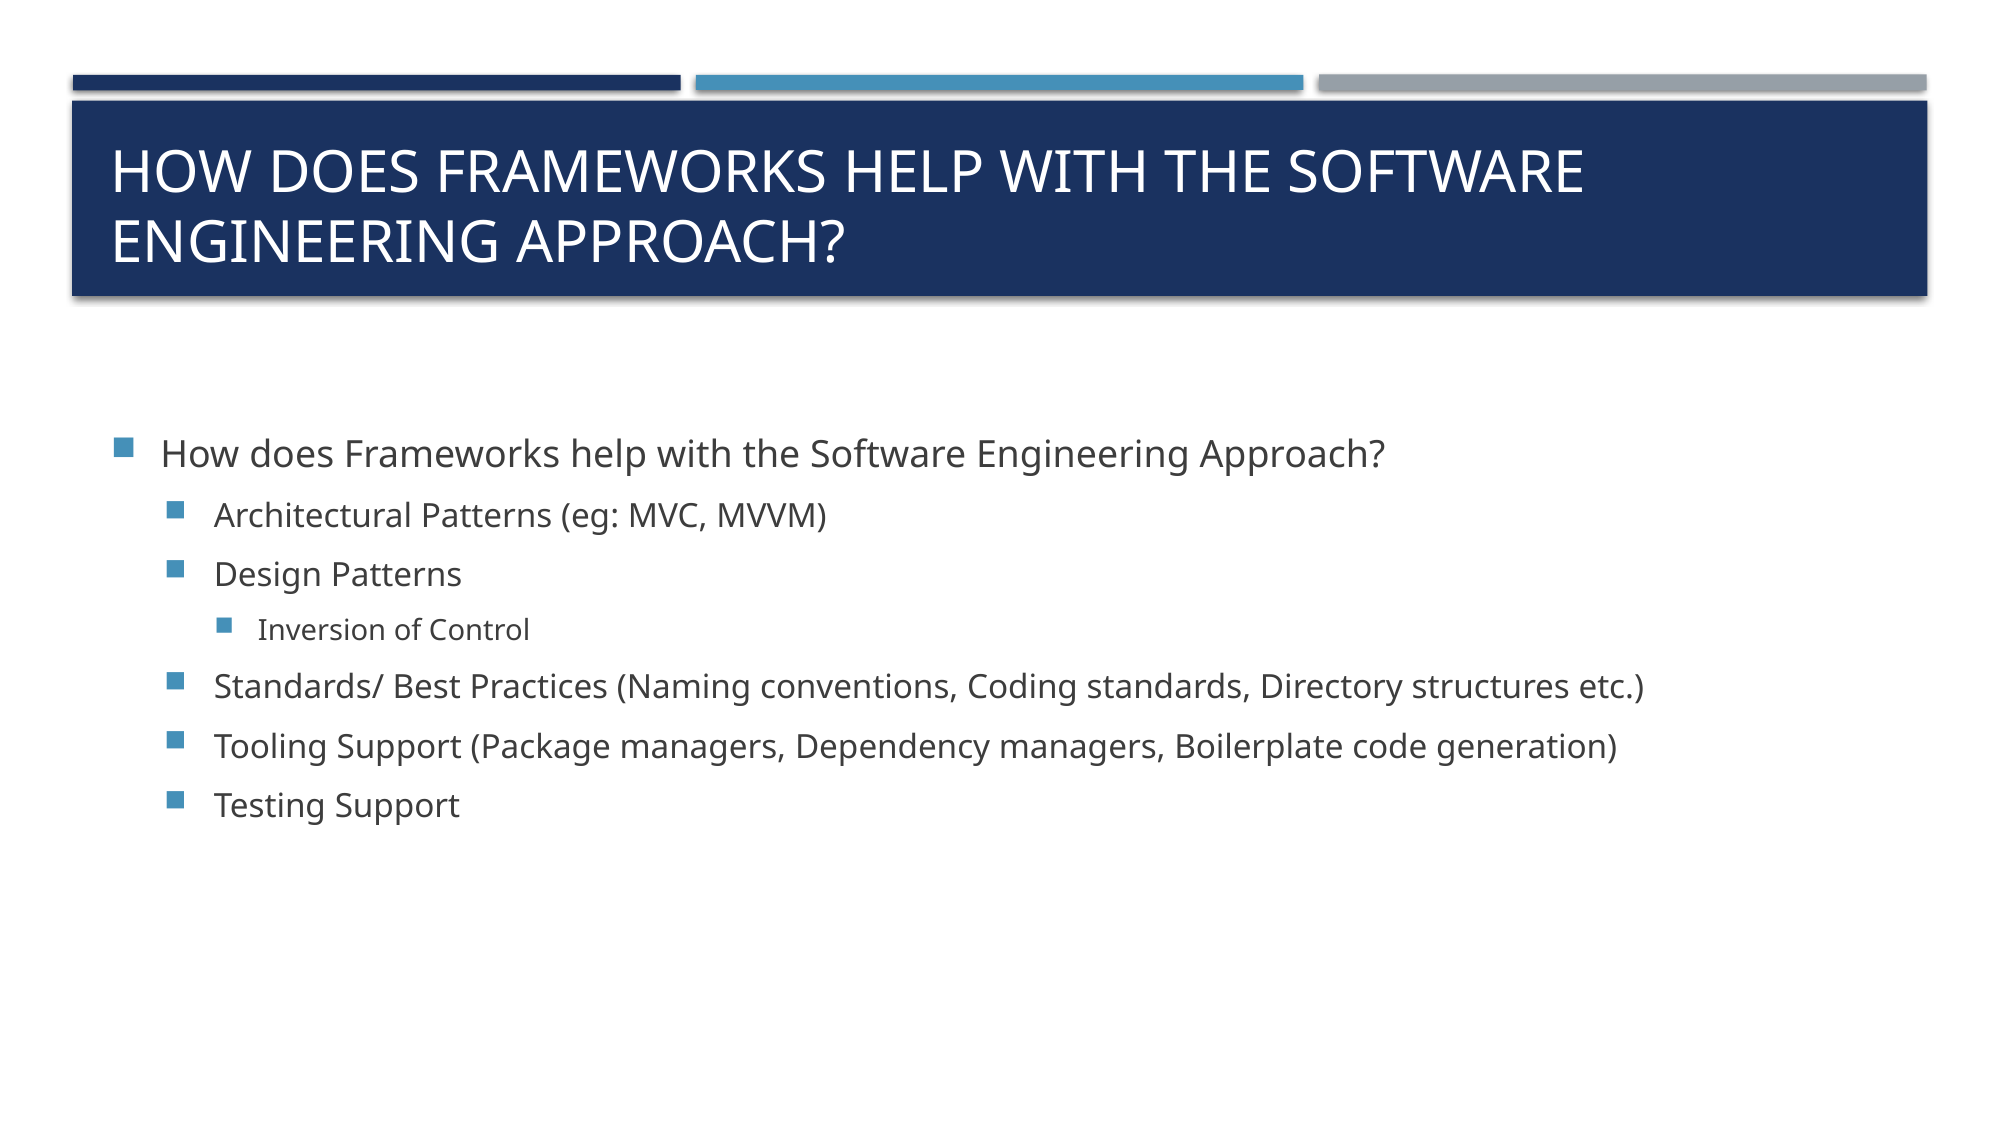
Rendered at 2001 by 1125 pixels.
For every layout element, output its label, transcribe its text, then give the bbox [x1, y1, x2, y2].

list How does Frameworks help with the Software Engineering Approach? Architectural Patterns (eg: MVC, MVVM) Design Patterns Inversion of Control Standards/ Best Practices (Naming conventions, Coding standards, Directory structures etc.) Tooling Support (Package managers, Dependency managers, Boilerplate code generation) Testing Support [95, 357, 1905, 962]
title How does Frameworks help with the Software Engineering Approach? [95, 115, 1905, 282]
